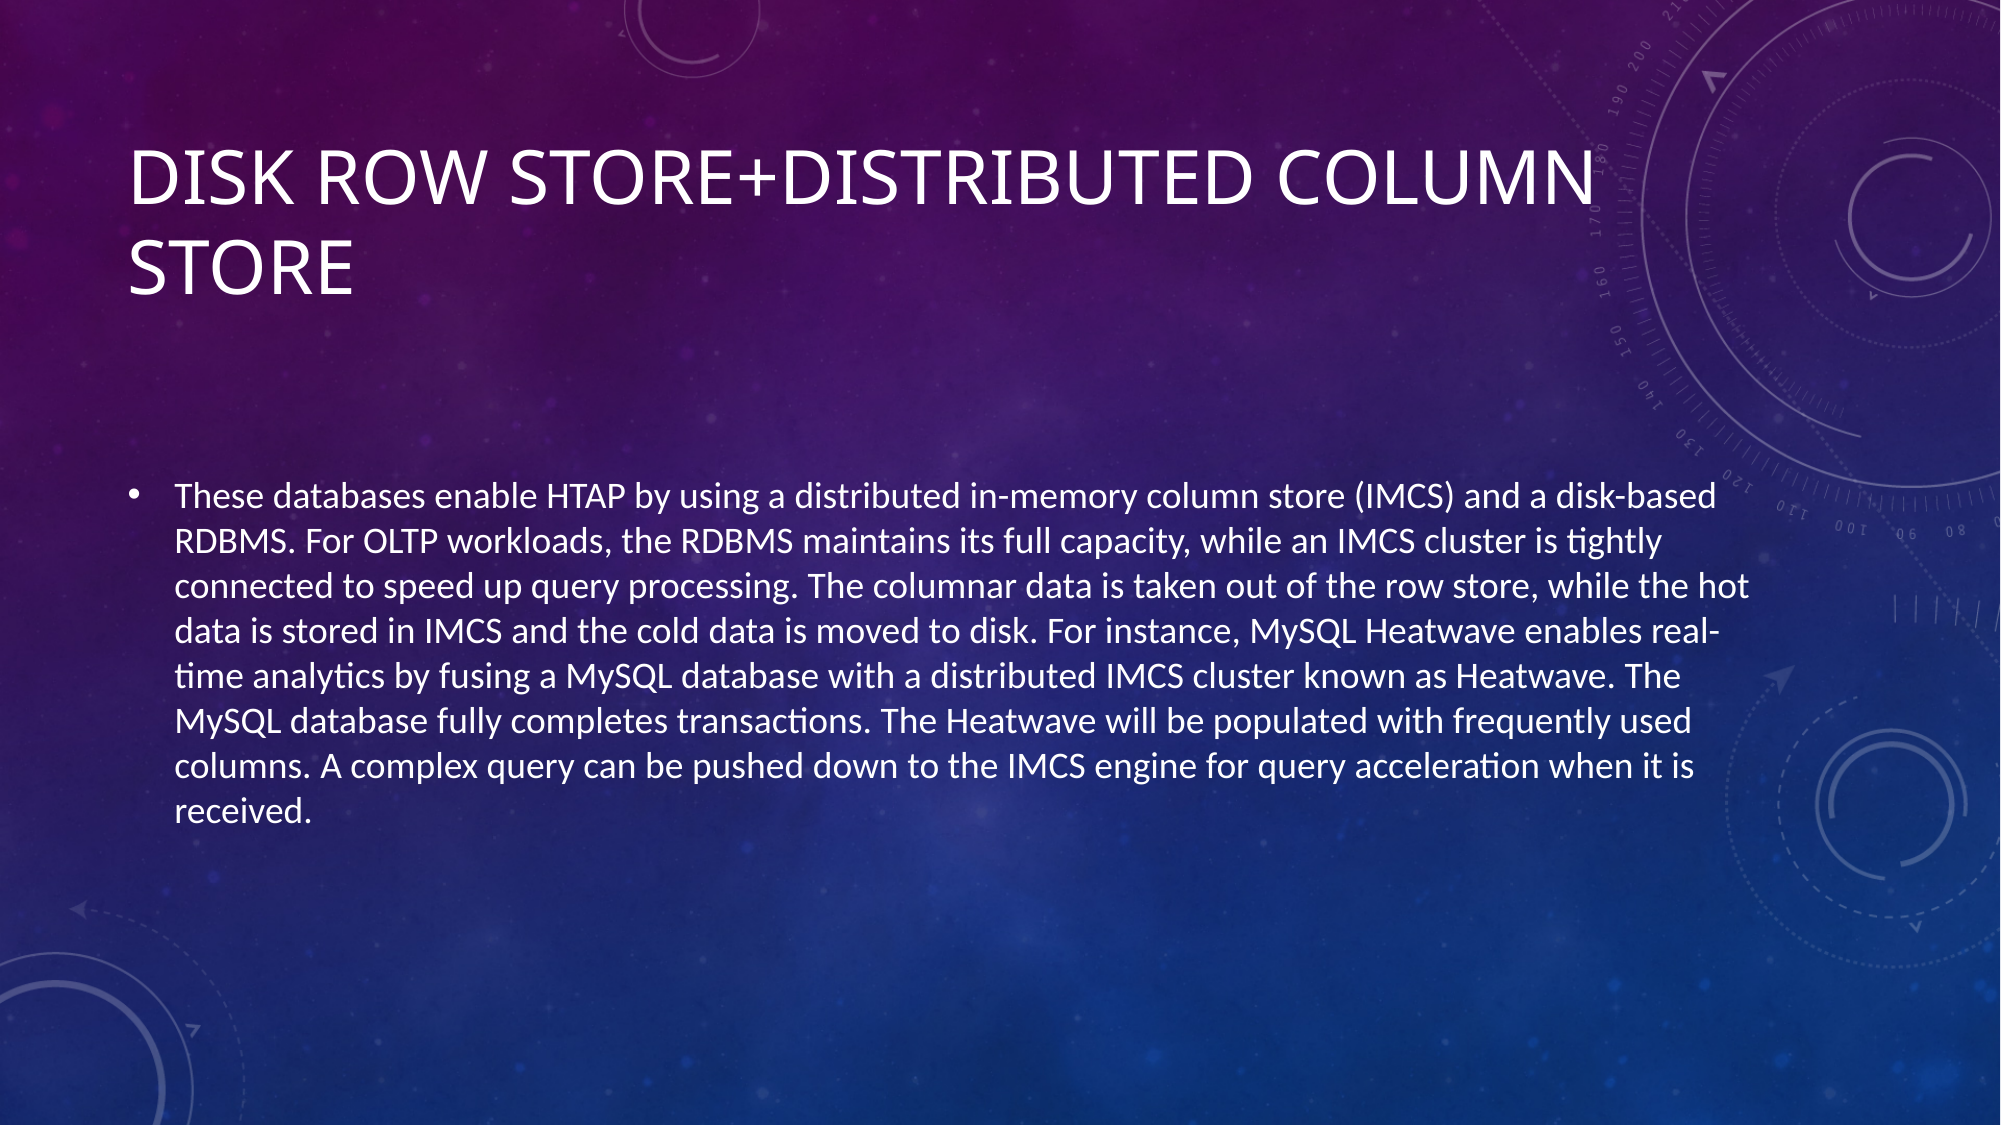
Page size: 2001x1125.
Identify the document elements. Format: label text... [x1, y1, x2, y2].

picture [0, 0, 2001, 1125]
list These databases enable HTAP by using a distributed in-memory column store (IMCS) and a disk-based RDBMS. For OLTP workloads, the RDBMS maintains its full capacity, while an IMCS cluster is tightly connected to speed up query processing. The columnar data is taken out of the row store, while the hot data is stored in IMCS and the cold data is moved to disk. For instance, MySQL Heatwave enables real-time analytics by fusing a MySQL database with a distributed IMCS cluster known as Heatwave. The MySQL database fully completes transactions. The Heatwave will be populated with frequently used columns. A complex query can be pushed down to the IMCS engine for query acceleration when it is received. [112, 351, 1775, 950]
title Disk Row Store+Distributed Column Store [112, 99, 1775, 339]
